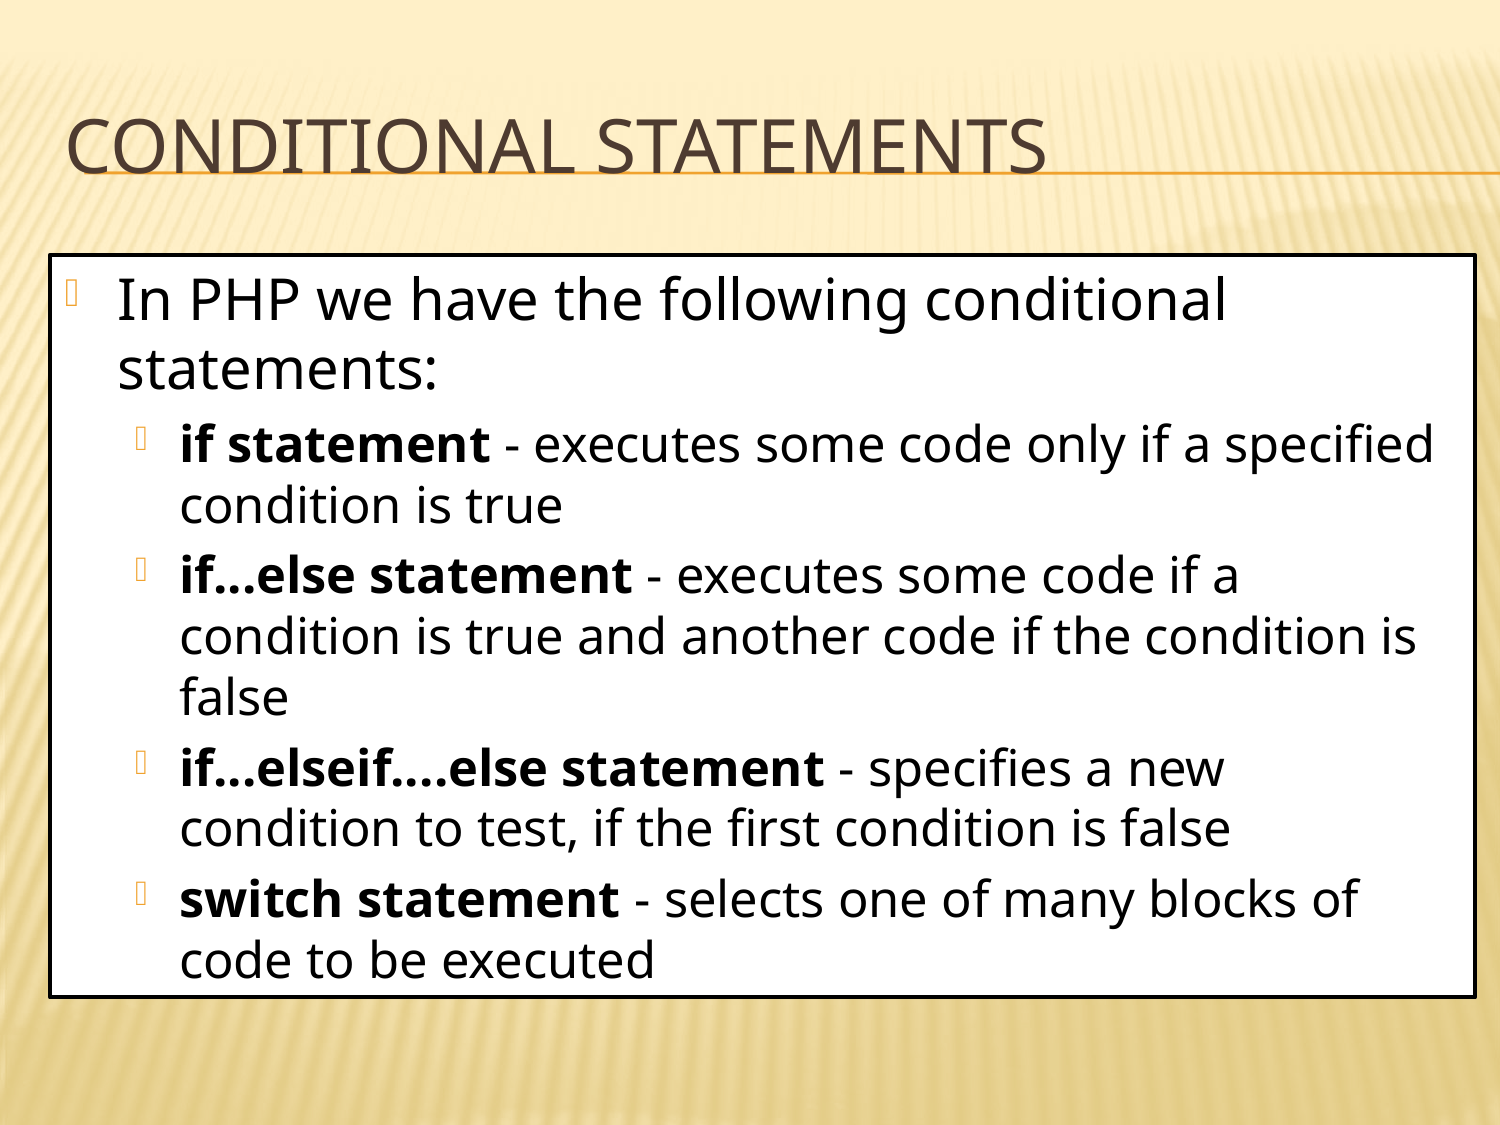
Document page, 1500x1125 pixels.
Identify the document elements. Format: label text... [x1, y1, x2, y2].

list In PHP we have the following conditional statements: if statement - executes some code only if a specified condition is true if...else statement - executes some code if a condition is true and another code if the condition is false if...elseif....else statement - specifies a new condition to test, if the first condition is false switch statement - selects one of many blocks of code to be executed [48, 253, 1477, 999]
title Conditional Statements [50, 75, 1475, 213]
